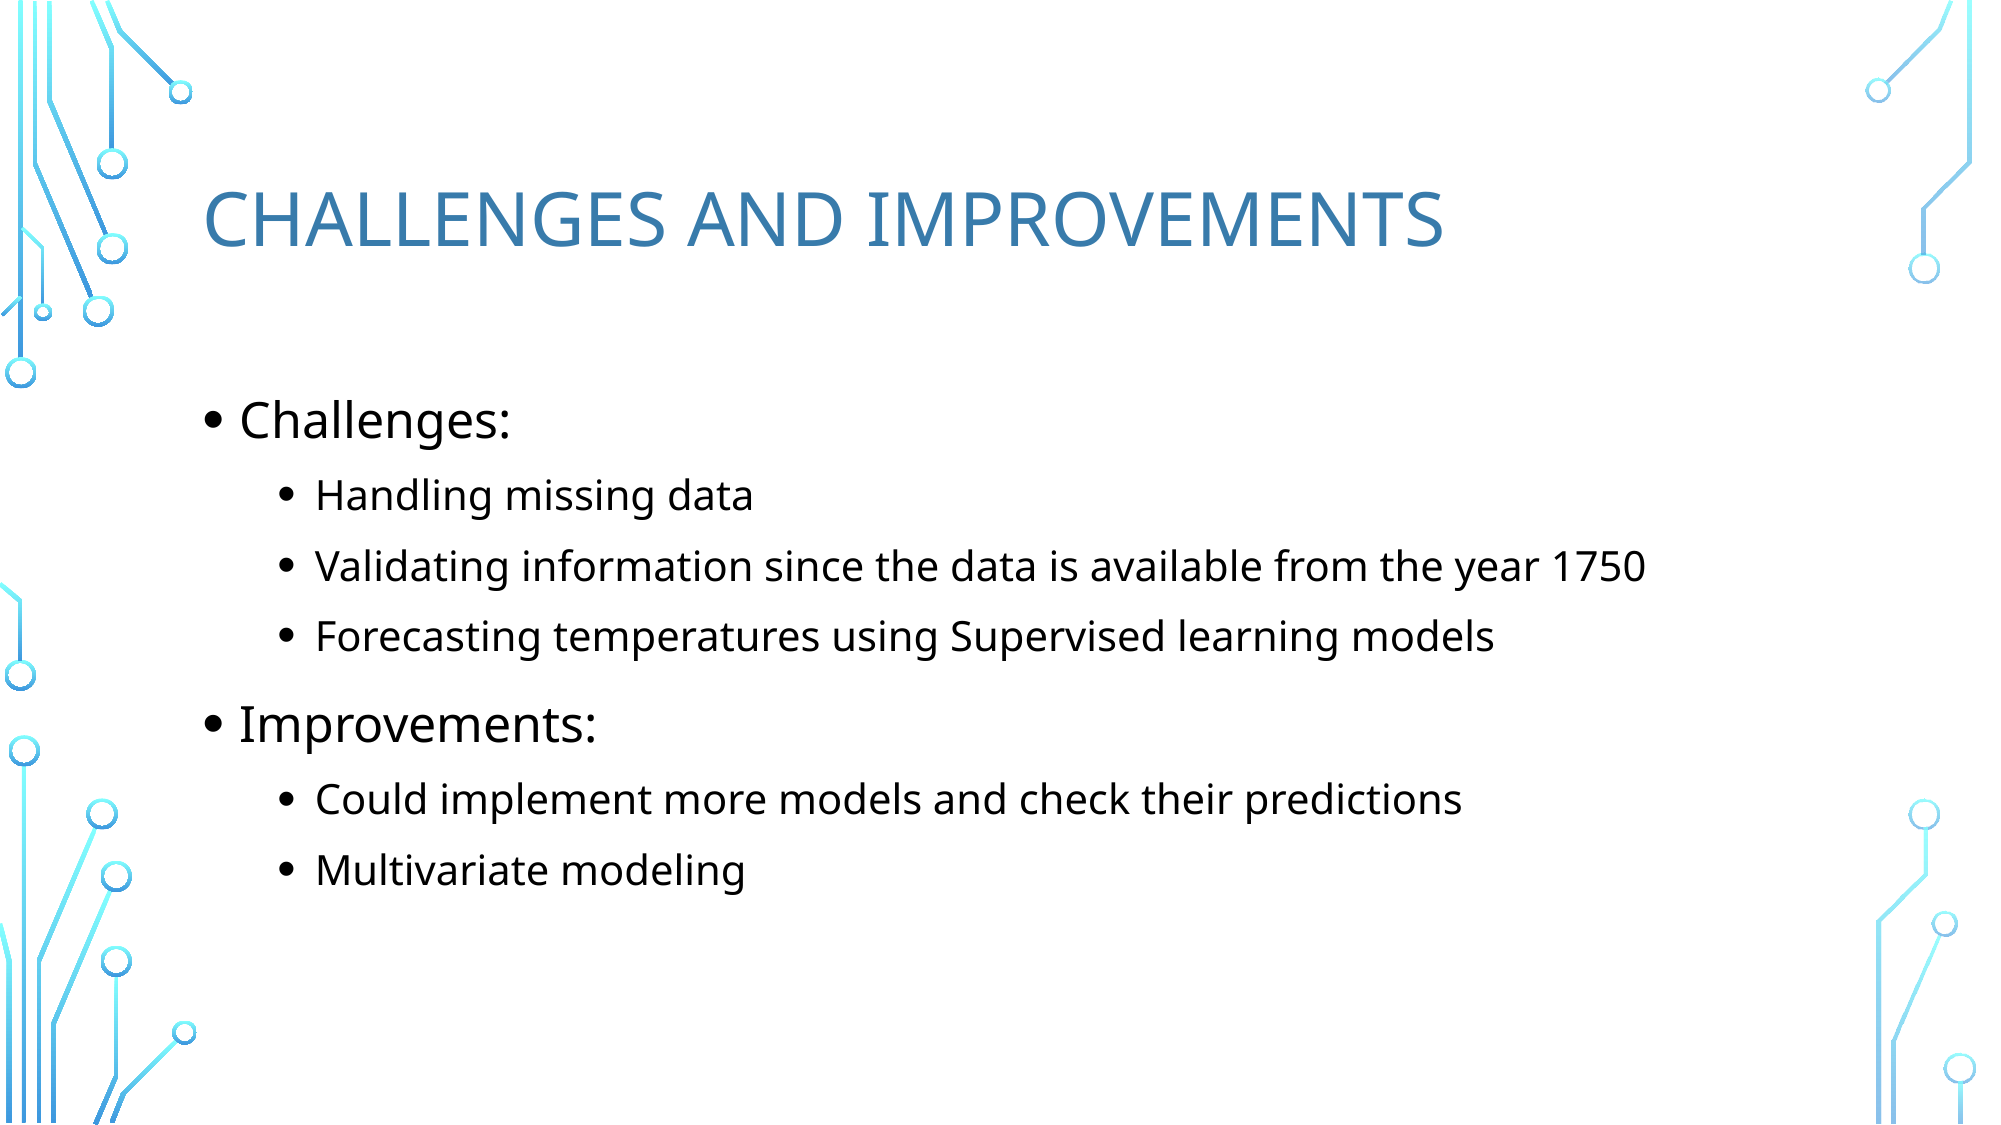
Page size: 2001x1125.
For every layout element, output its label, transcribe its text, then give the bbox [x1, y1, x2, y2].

title challenges and improvements [187, 101, 1813, 344]
list Challenges: Handling missing data Validating information since the data is available from the year 1750 Forecasting temperatures using Supervised learning models Improvements: Could implement more models and check their predictions Multivariate modeling [187, 369, 1813, 950]
